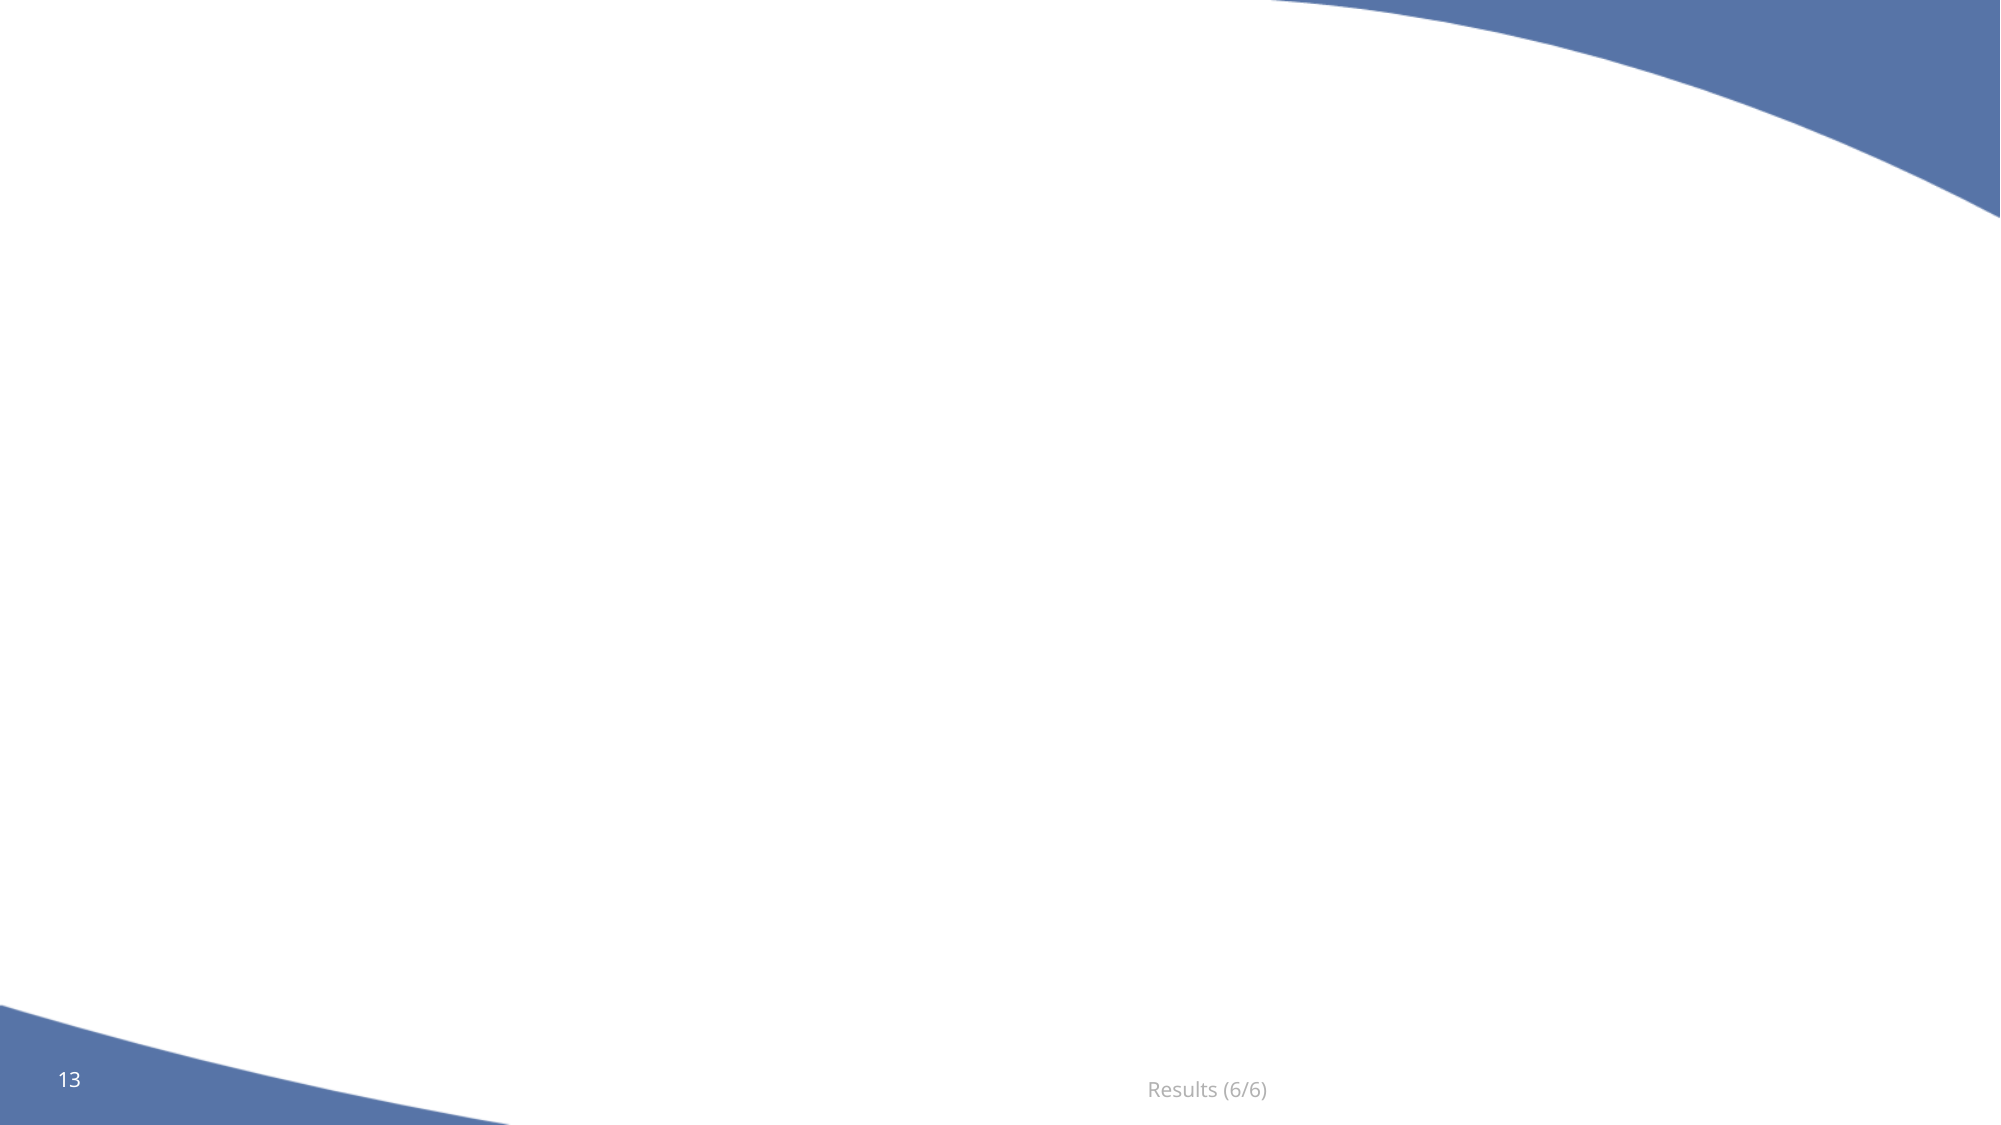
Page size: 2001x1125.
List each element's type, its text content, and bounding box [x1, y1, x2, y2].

slide_number 13 [42, 1042, 493, 1102]
footer Results (6/6) [444, 1068, 1970, 1109]
